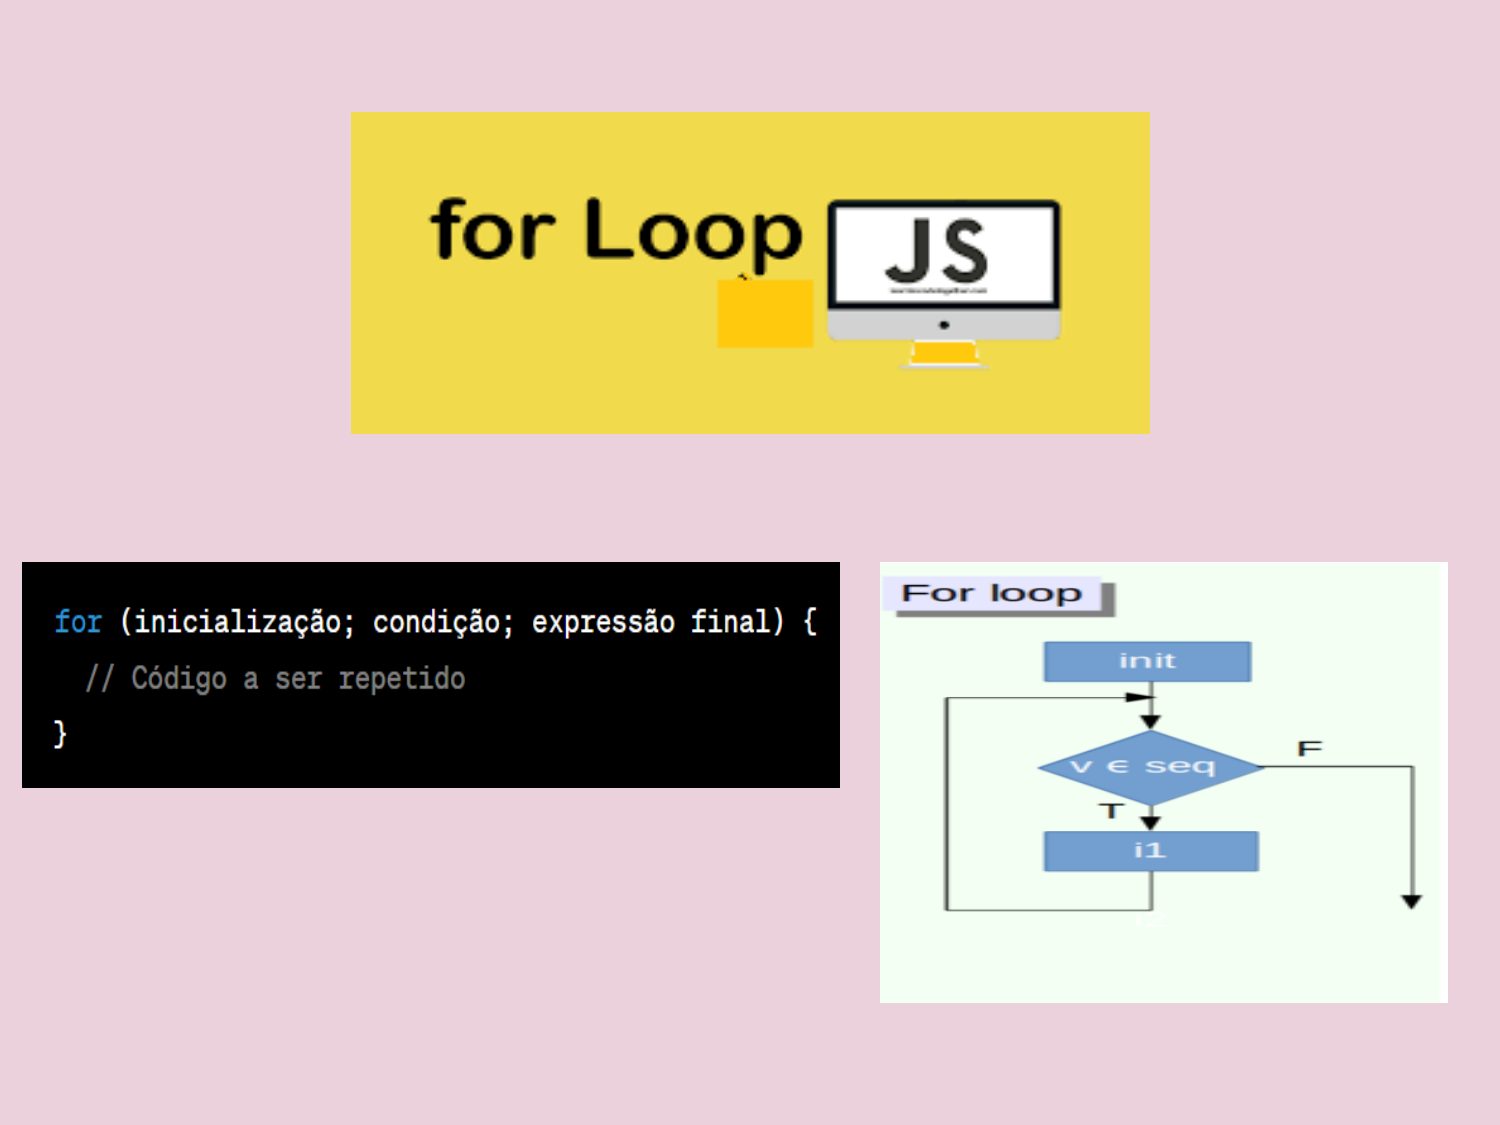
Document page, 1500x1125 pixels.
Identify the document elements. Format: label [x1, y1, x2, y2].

picture [880, 562, 1448, 1003]
picture [351, 112, 1150, 435]
picture [21, 562, 840, 788]
